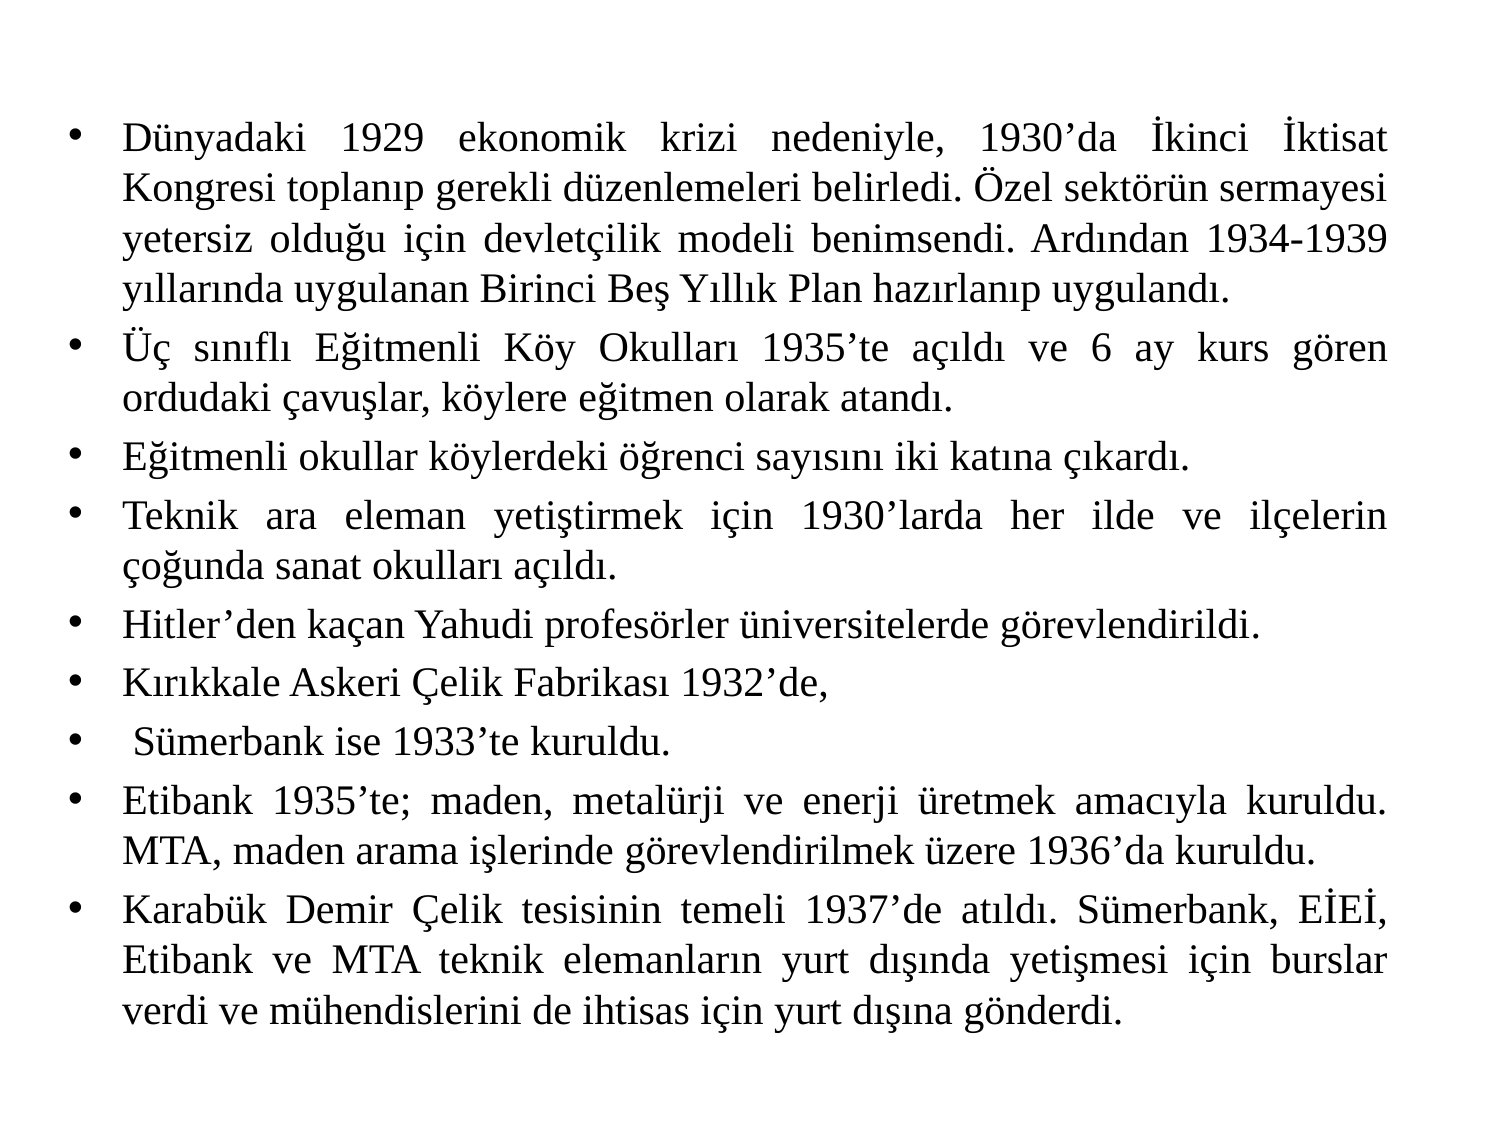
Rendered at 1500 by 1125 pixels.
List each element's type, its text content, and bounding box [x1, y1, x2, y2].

list Dünyadaki 1929 ekonomik krizi nedeniyle, 1930’da İkinci İktisat Kongresi toplanıp gerekli düzenlemeleri belirledi. Özel sektörün sermayesi yetersiz olduğu için devletçilik modeli benimsendi. Ardından 1934-1939 yıllarında uygulanan Birinci Beş Yıllık Plan hazırlanıp uygulandı. Üç sınıflı Eğitmenli Köy Okulları 1935’te açıldı ve 6 ay kurs gören ordudaki çavuşlar, köylere eğitmen olarak atandı. Eğitmenli okullar köylerdeki öğrenci sayısını iki katına çıkardı. Teknik ara eleman yetiştirmek için 1930’larda her ilde ve ilçelerin çoğunda sanat okulları açıldı. Hitler’den kaçan Yahudi profesörler üniversitelerde görevlendirildi. Kırıkkale Askeri Çelik Fabrikası 1932’de, Sümerbank ise 1933’te kuruldu. Etibank 1935’te; maden, metalürji ve enerji üretmek amacıyla kuruldu. MTA, maden arama işlerinde görevlendirilmek üzere 1936’da kuruldu. Karabük Demir Çelik tesisinin temeli 1937’de atıldı. Sümerbank, EİEİ, Etibank ve MTA teknik elemanların yurt dışında yetişmesi için burslar verdi ve mühendislerini de ihtisas için yurt dışına gönderdi. [53, 101, 1404, 1083]
